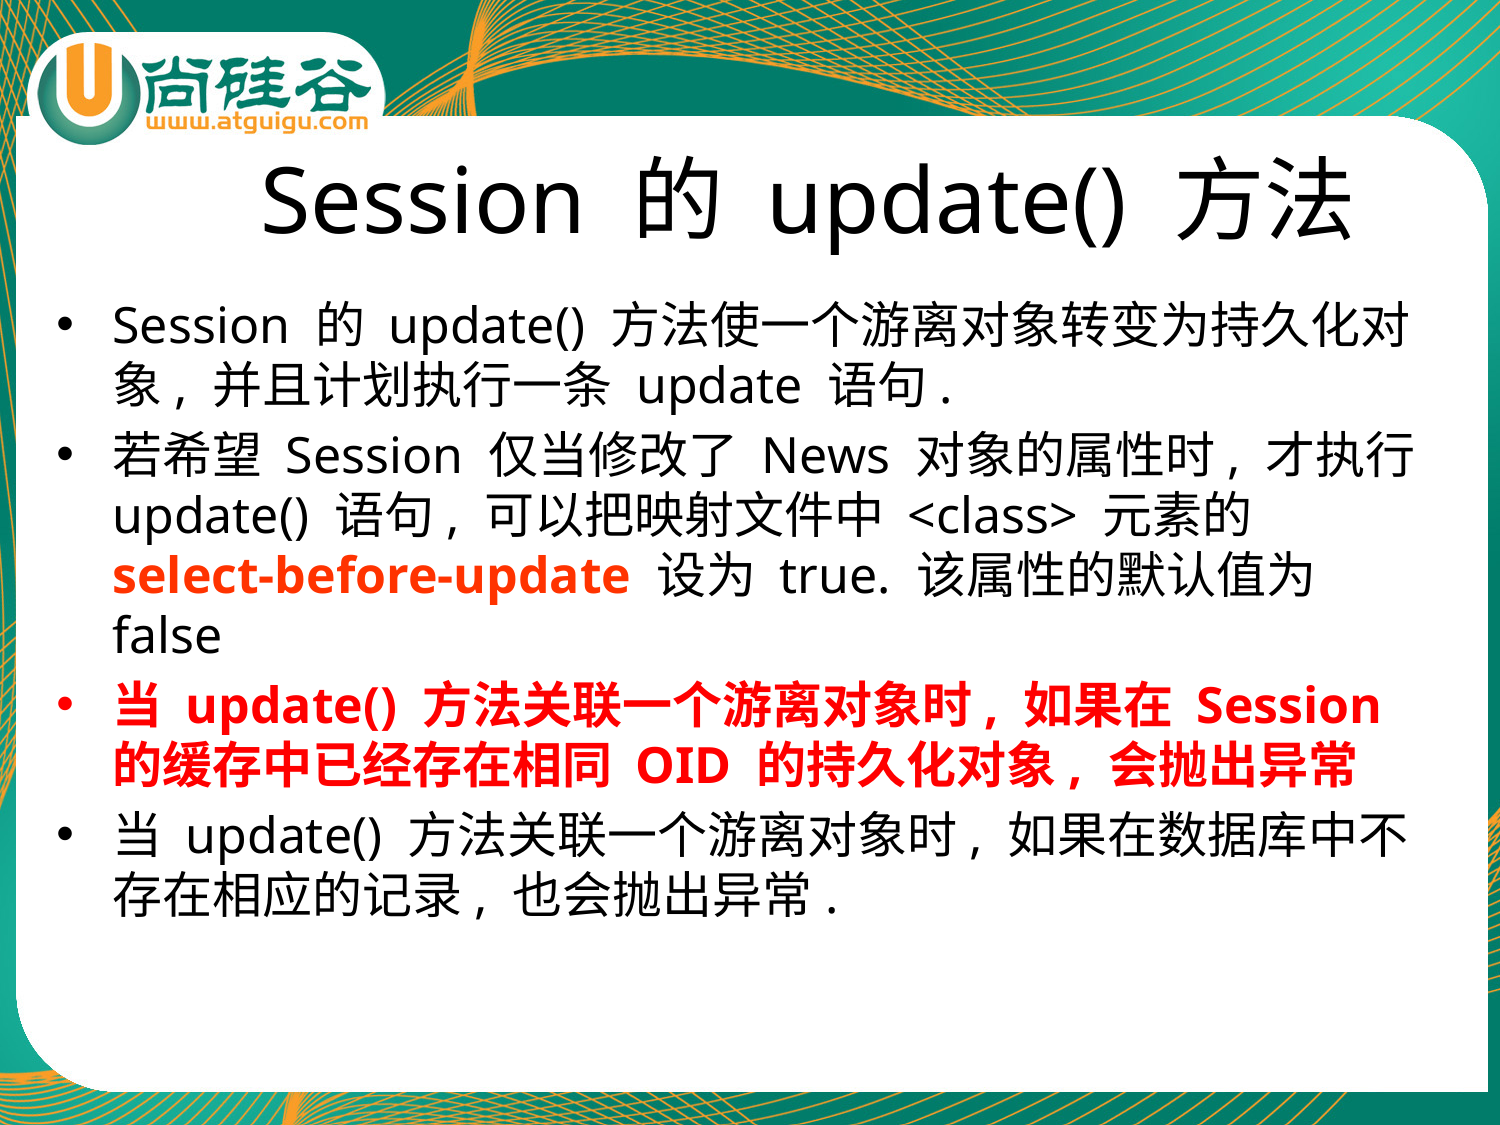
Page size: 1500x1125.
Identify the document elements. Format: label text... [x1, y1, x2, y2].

list Session 的 update() 方法使一个游离对象转变为持久化对象, 并且计划执行一条 update 语句. 若希望 Session 仅当修改了 News 对象的属性时, 才执行 update() 语句, 可以把映射文件中 <class> 元素的 select-before-update 设为 true. 该属性的默认值为 false 当 update() 方法关联一个游离对象时, 如果在 Session 的缓存中已经存在相同 OID 的持久化对象, 会抛出异常 当 update() 方法关联一个游离对象时, 如果在数据库中不存在相应的记录, 也会抛出异常. [41, 285, 1436, 961]
picture [0, 0, 1500, 1125]
title Session 的 update() 方法 [171, 103, 1447, 291]
